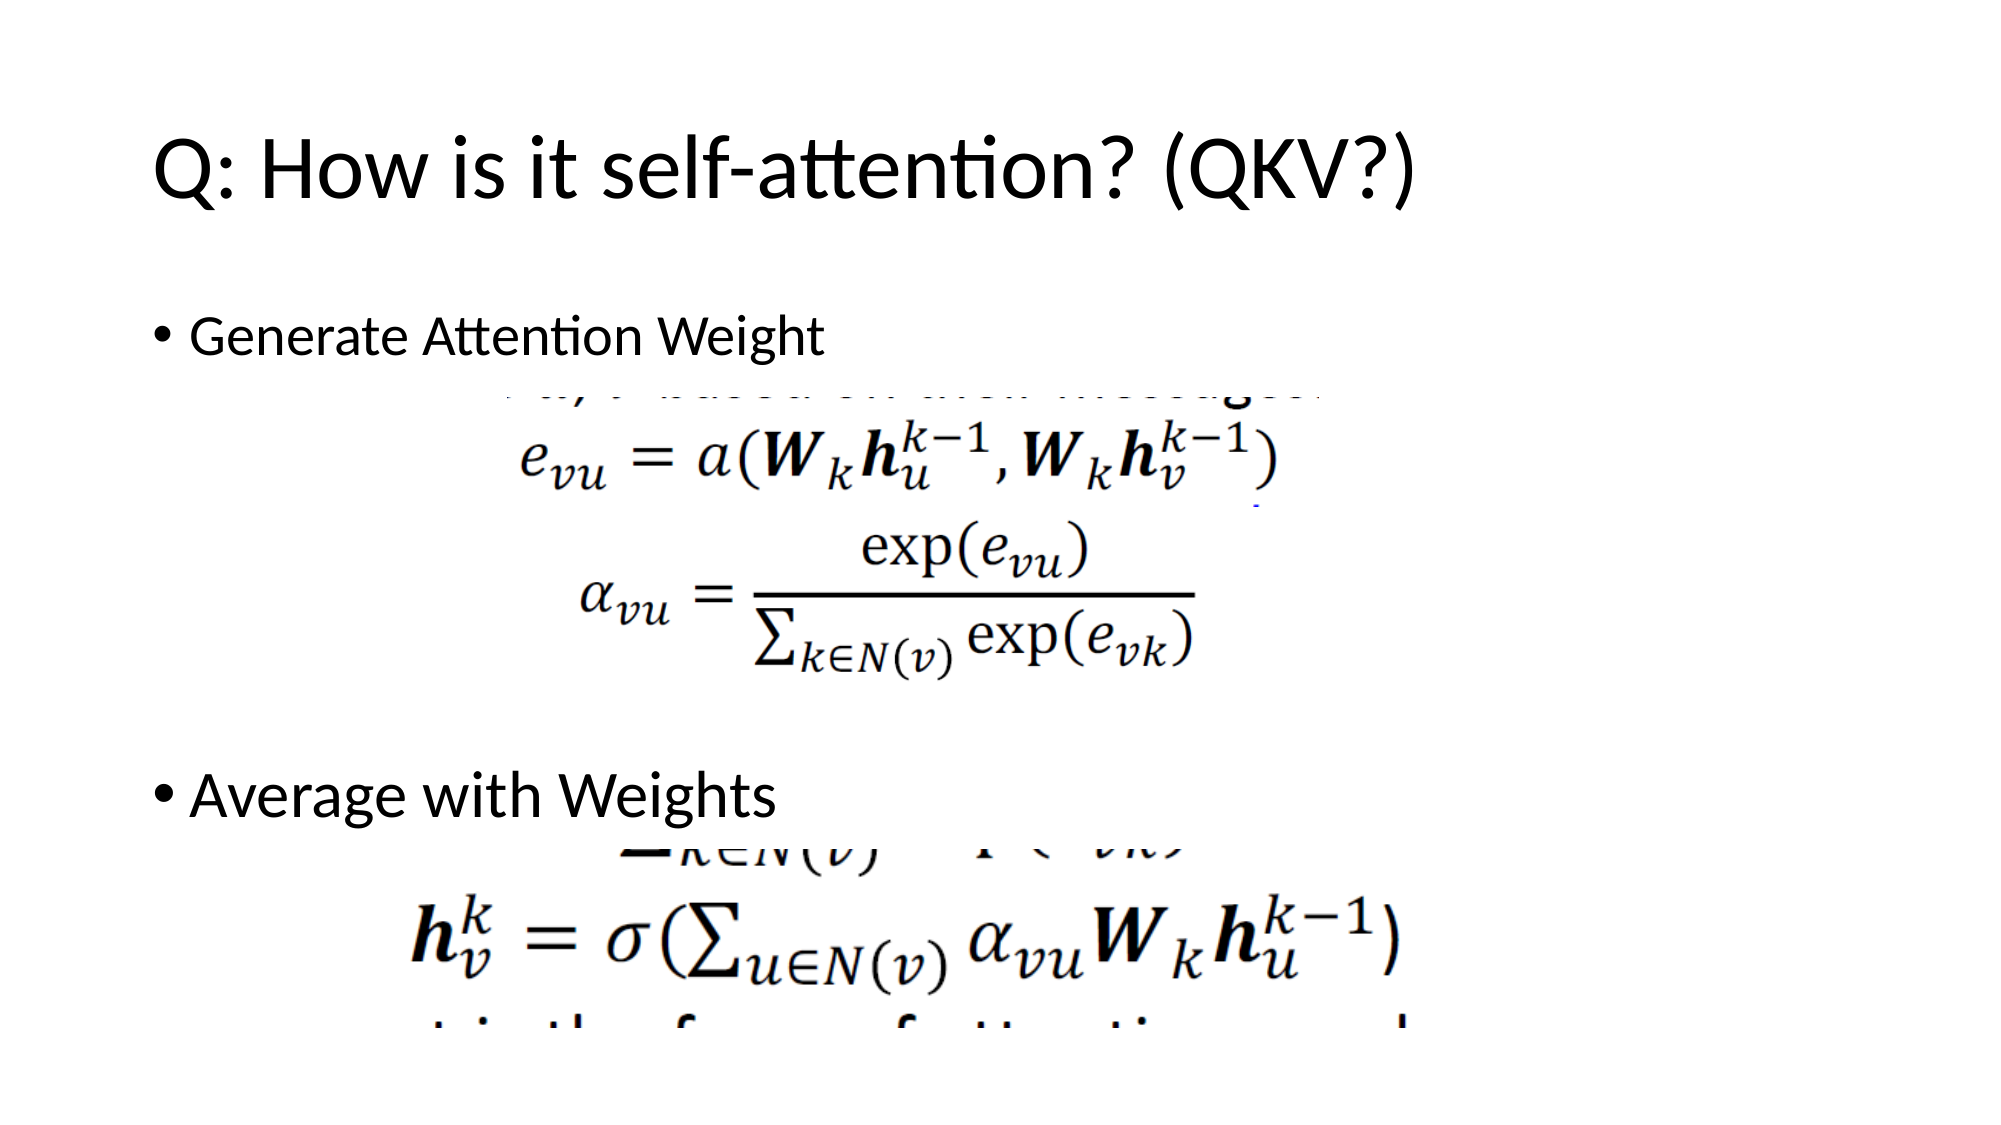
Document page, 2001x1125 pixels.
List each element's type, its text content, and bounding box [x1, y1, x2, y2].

title Q: How is it self-attention? (QKV?) [137, 59, 1863, 278]
list Generate Attention Weight Average with Weights [137, 297, 1863, 1066]
picture [382, 849, 1456, 1028]
picture [507, 397, 1319, 692]
